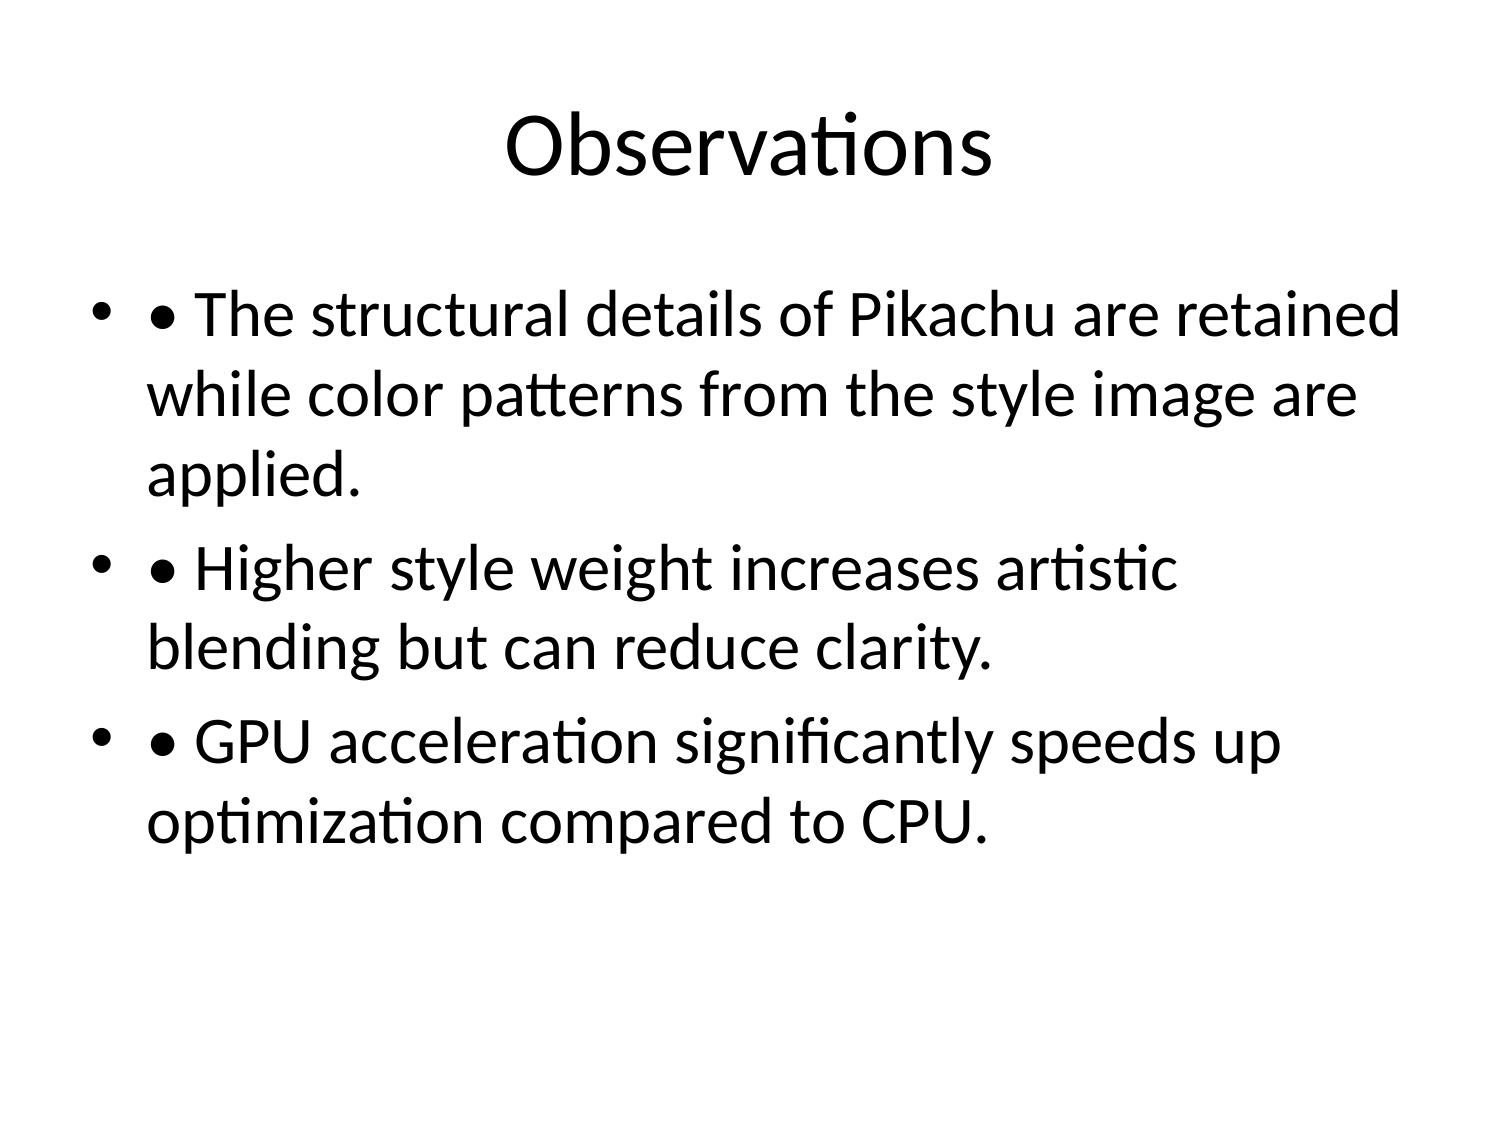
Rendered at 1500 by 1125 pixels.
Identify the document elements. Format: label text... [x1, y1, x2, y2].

title Observations [75, 45, 1425, 233]
list • The structural details of Pikachu are retained while color patterns from the style image are applied. • Higher style weight increases artistic blending but can reduce clarity. • GPU acceleration significantly speeds up optimization compared to CPU. [75, 262, 1425, 1005]
